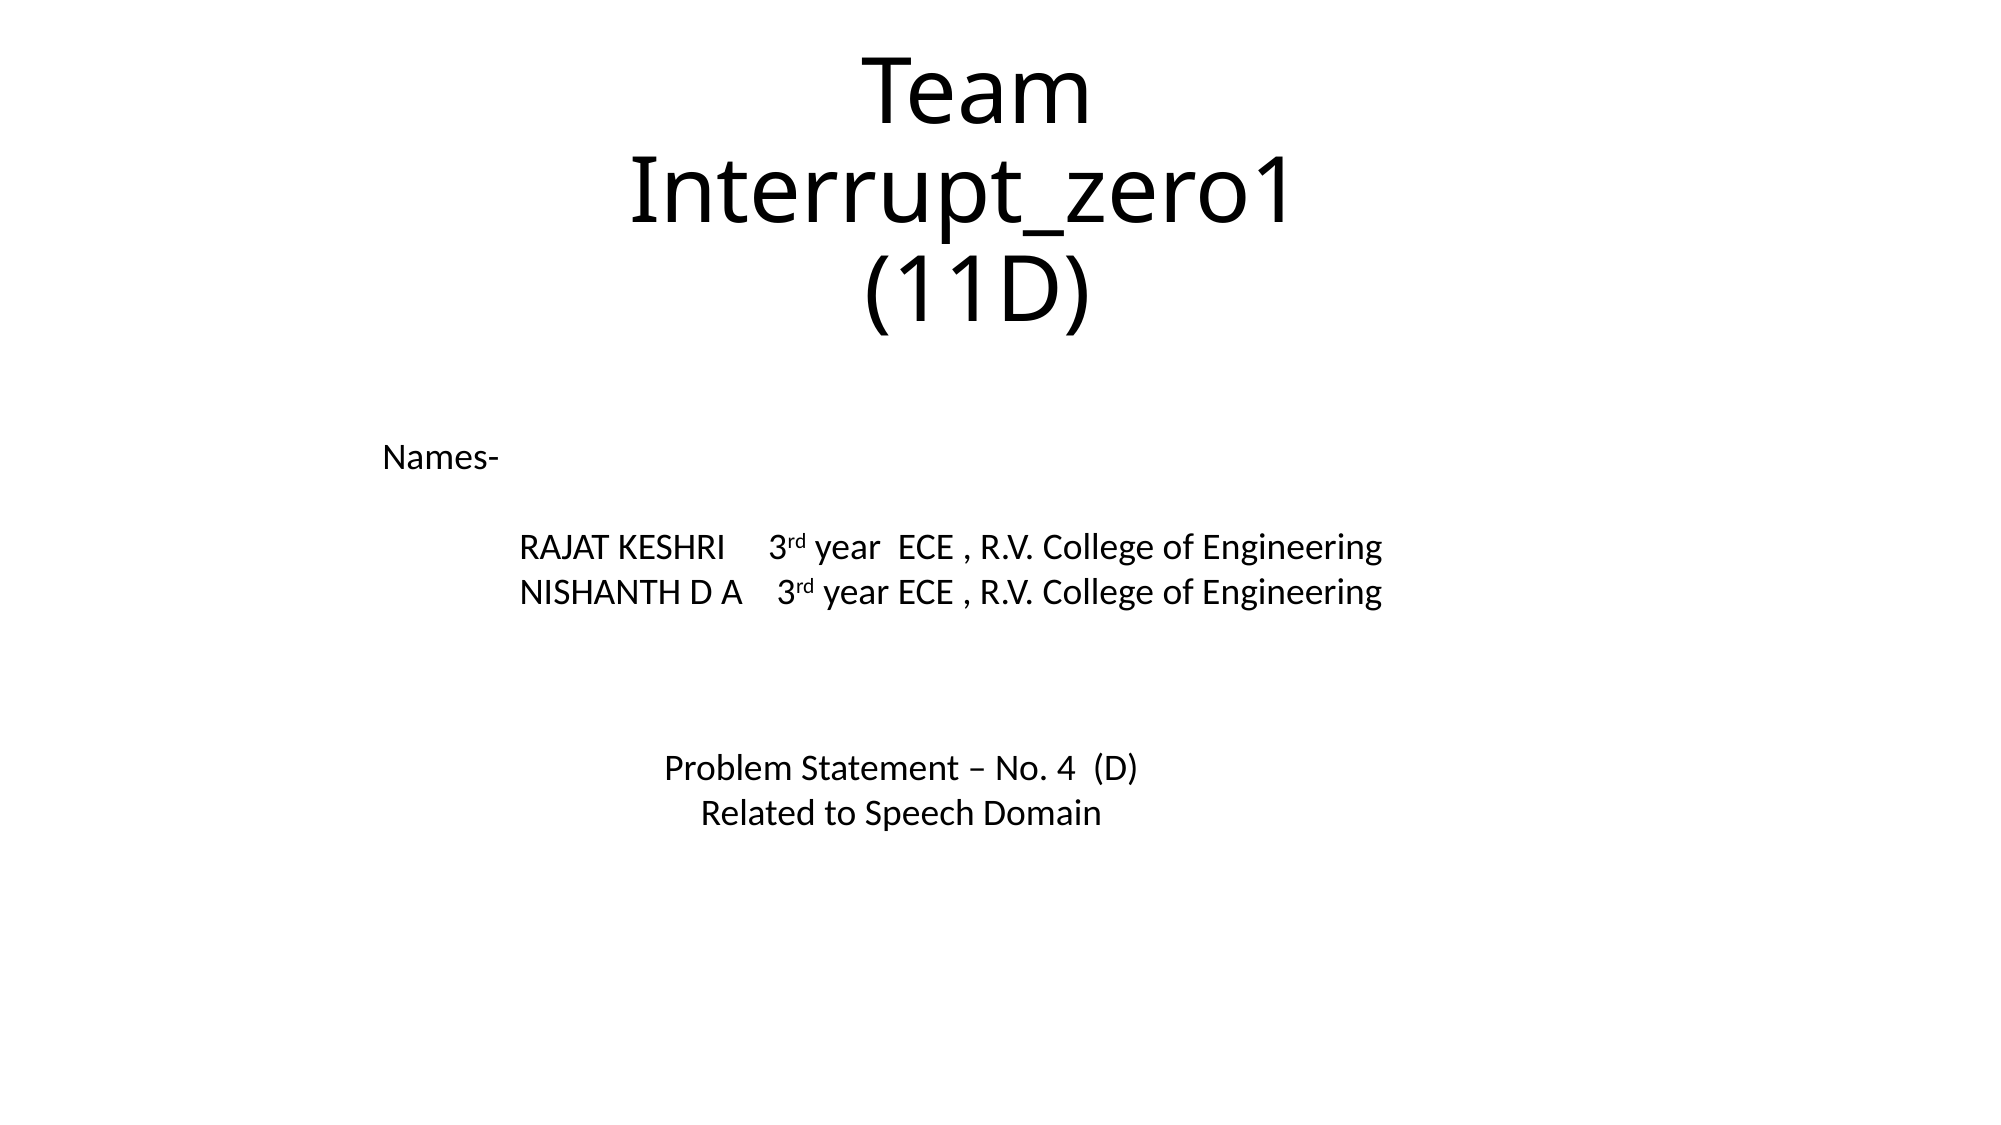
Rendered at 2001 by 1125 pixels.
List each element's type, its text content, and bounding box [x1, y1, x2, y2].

title Team Interrupt_zero1 (11D) [544, 84, 1412, 302]
text_box Problem Statement – No. 4 (D) Related to Speech Domain [367, 735, 1436, 841]
text_box Names- RAJAT KESHRI 3rd year ECE , R.V. College of Engineering NISHANTH D A 3rd year ECE , R.V. College of Engineering [367, 424, 1536, 665]
